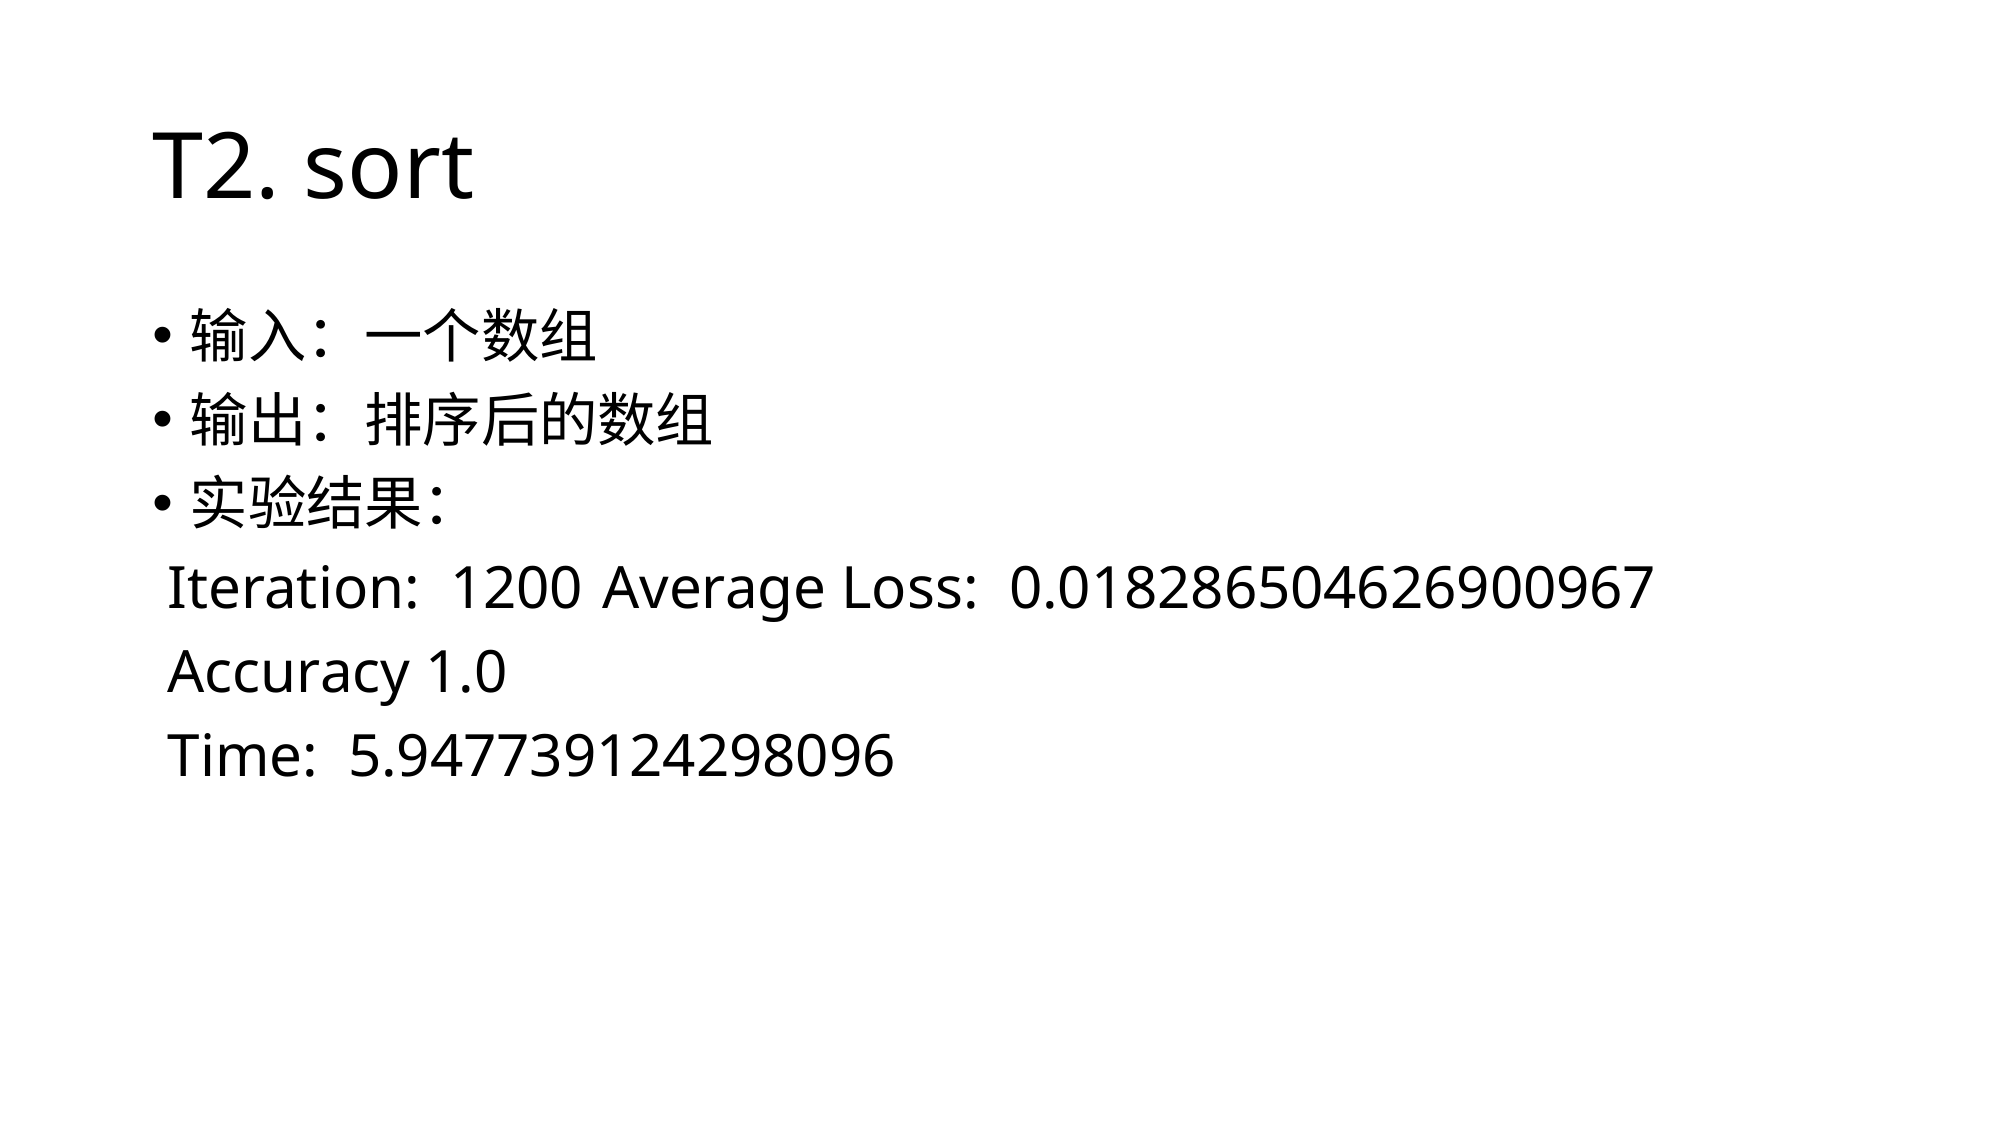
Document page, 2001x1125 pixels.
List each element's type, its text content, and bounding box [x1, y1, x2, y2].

title T2. sort [137, 59, 1863, 278]
list 输入：一个数组 输出：排序后的数组 实验结果： Iteration: 1200 Average Loss: 0.018286504626900967 Accuracy 1.0 Time: 5.947739124298096 [137, 299, 1863, 1014]
